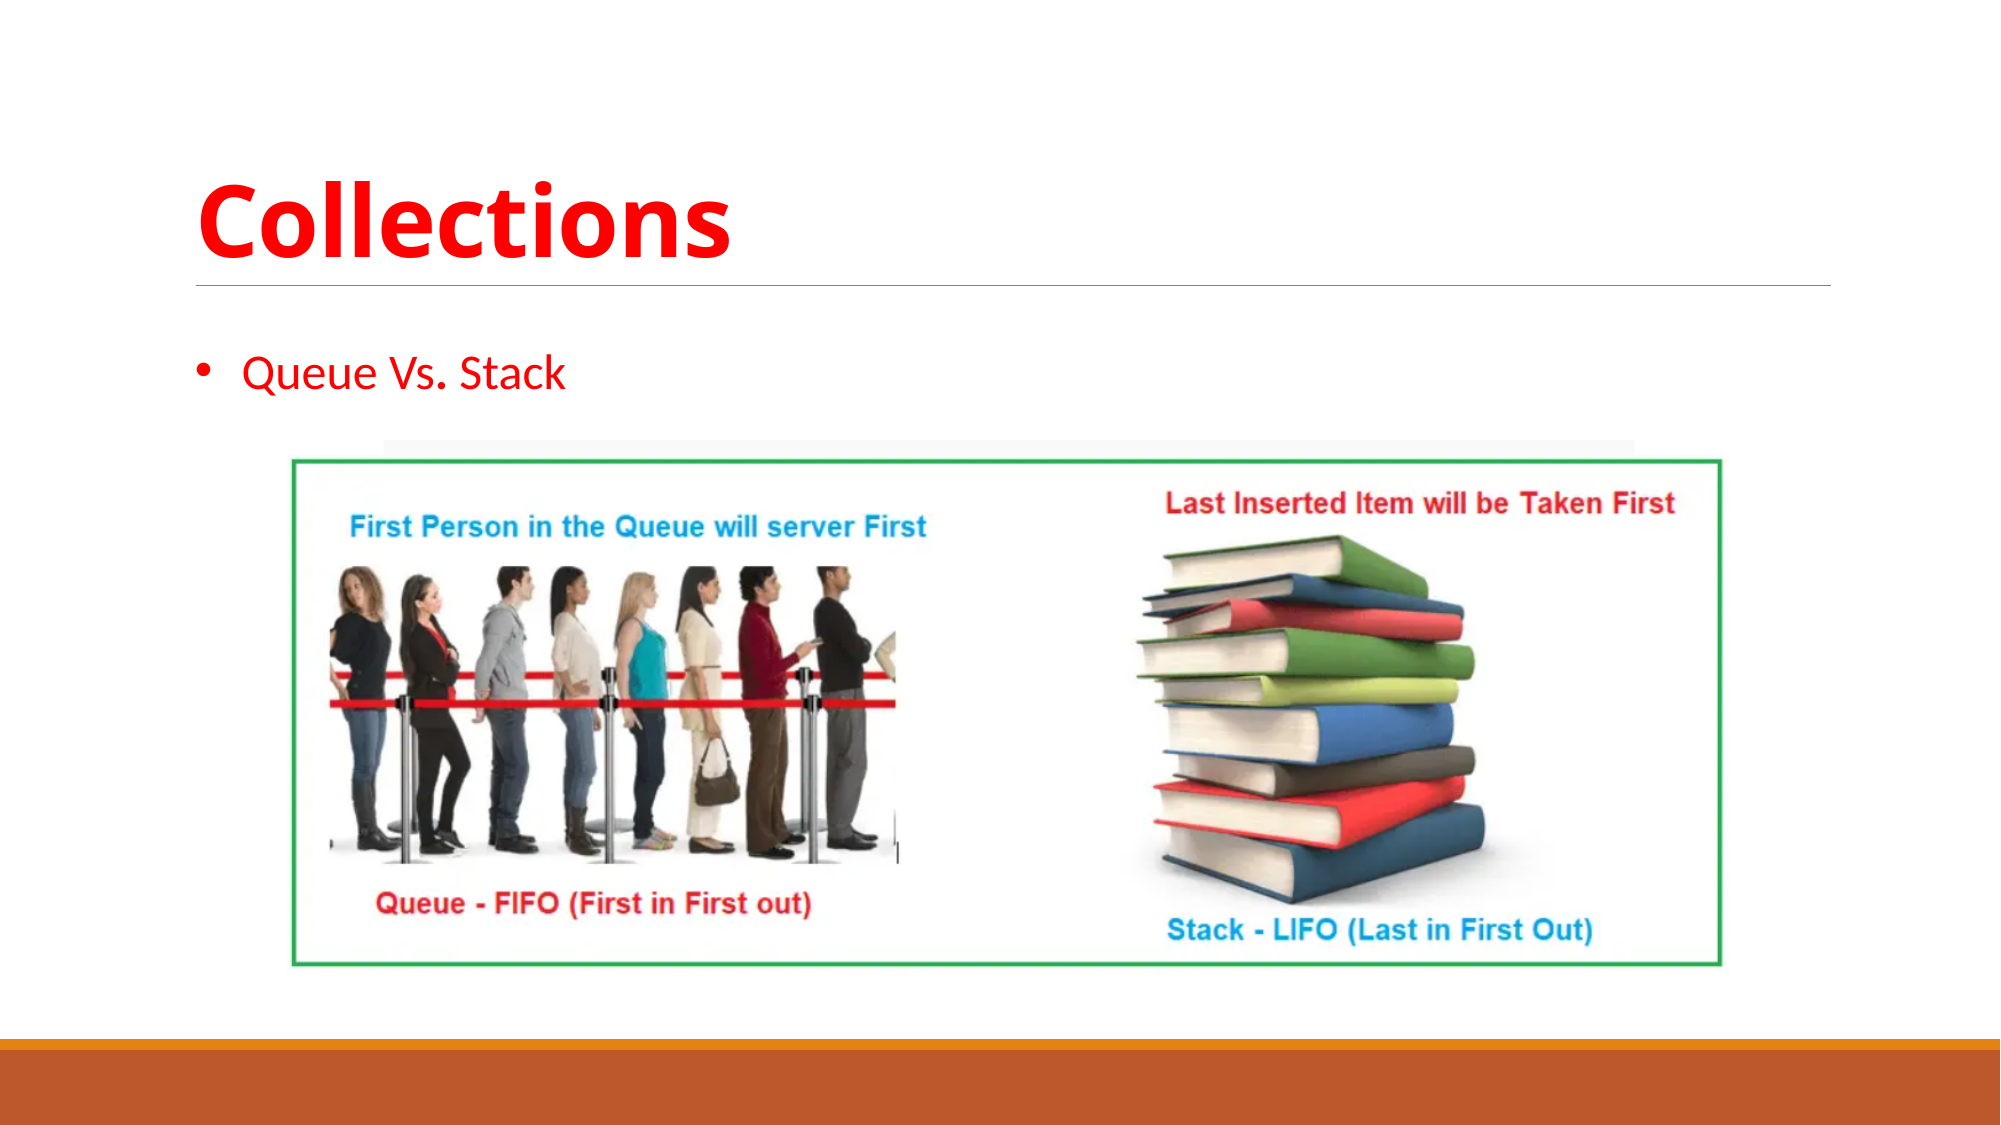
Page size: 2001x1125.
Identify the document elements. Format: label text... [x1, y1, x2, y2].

text_box Queue Vs. Stack [179, 332, 692, 407]
picture [275, 439, 1735, 982]
title Collections [180, 47, 1830, 285]
